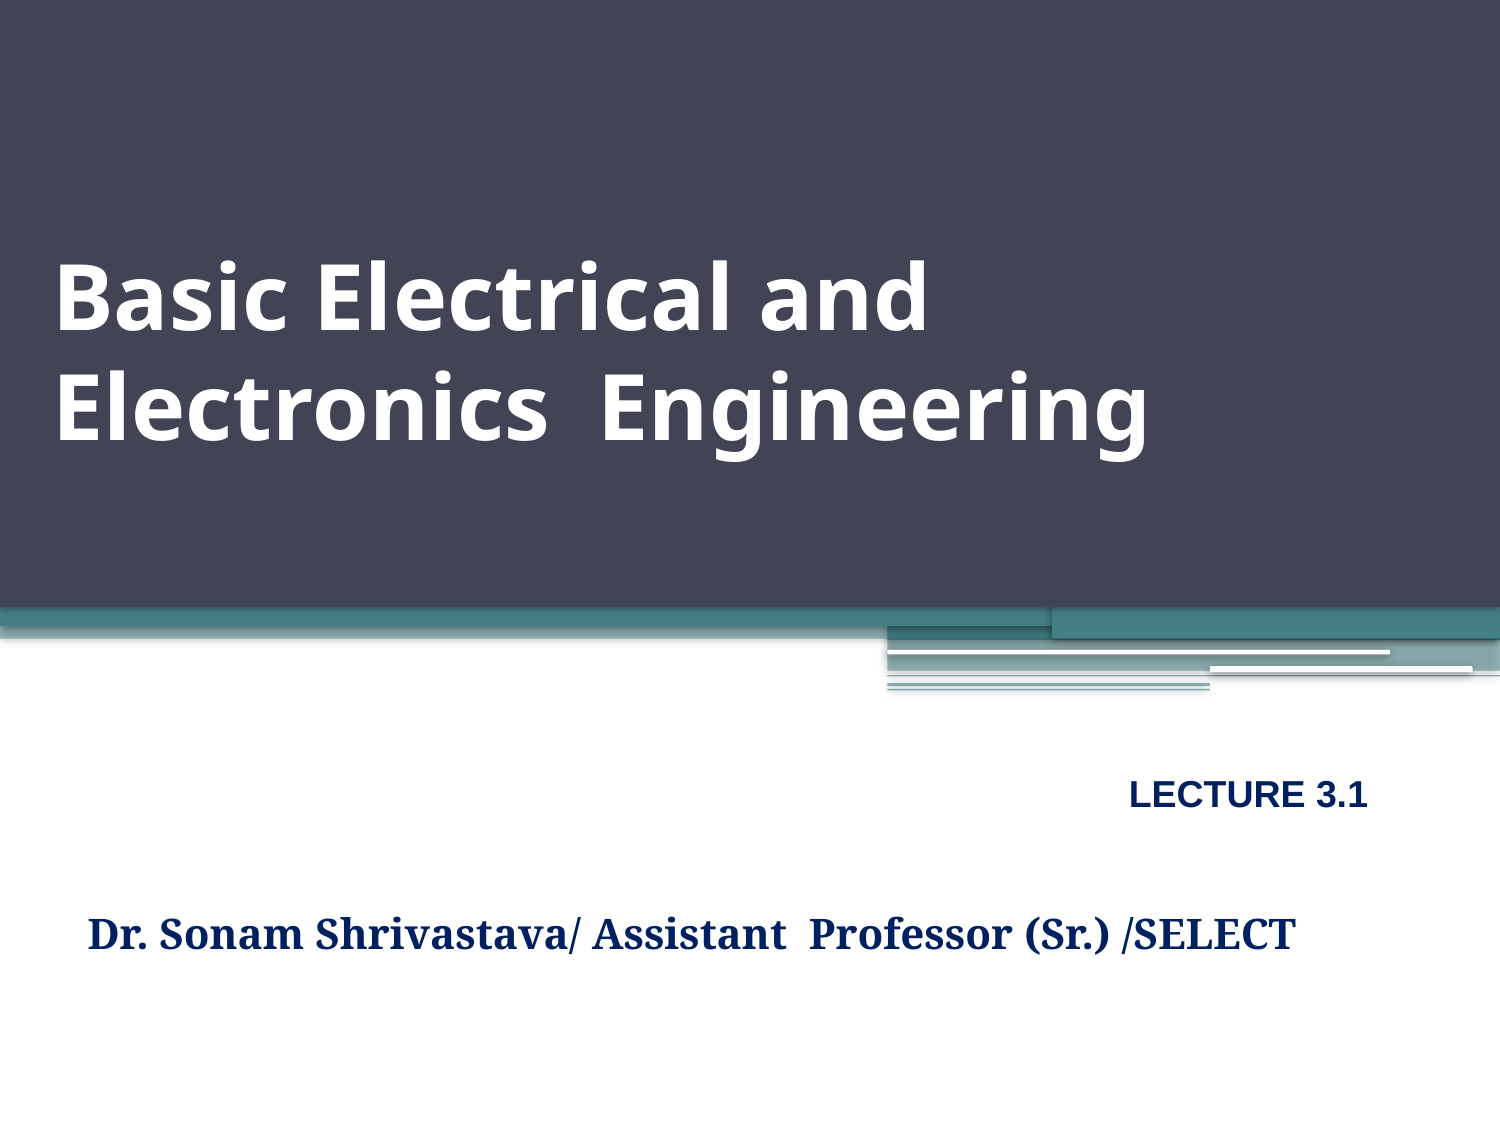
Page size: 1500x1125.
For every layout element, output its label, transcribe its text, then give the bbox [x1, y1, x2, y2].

subtitle Dr. Sonam Shrivastava/ Assistant Professor (Sr.) /SELECT [62, 900, 1450, 1000]
title Basic Electrical and Electronics Engineering [37, 224, 1425, 467]
text_box LECTURE 3.1 [1113, 762, 1384, 823]
